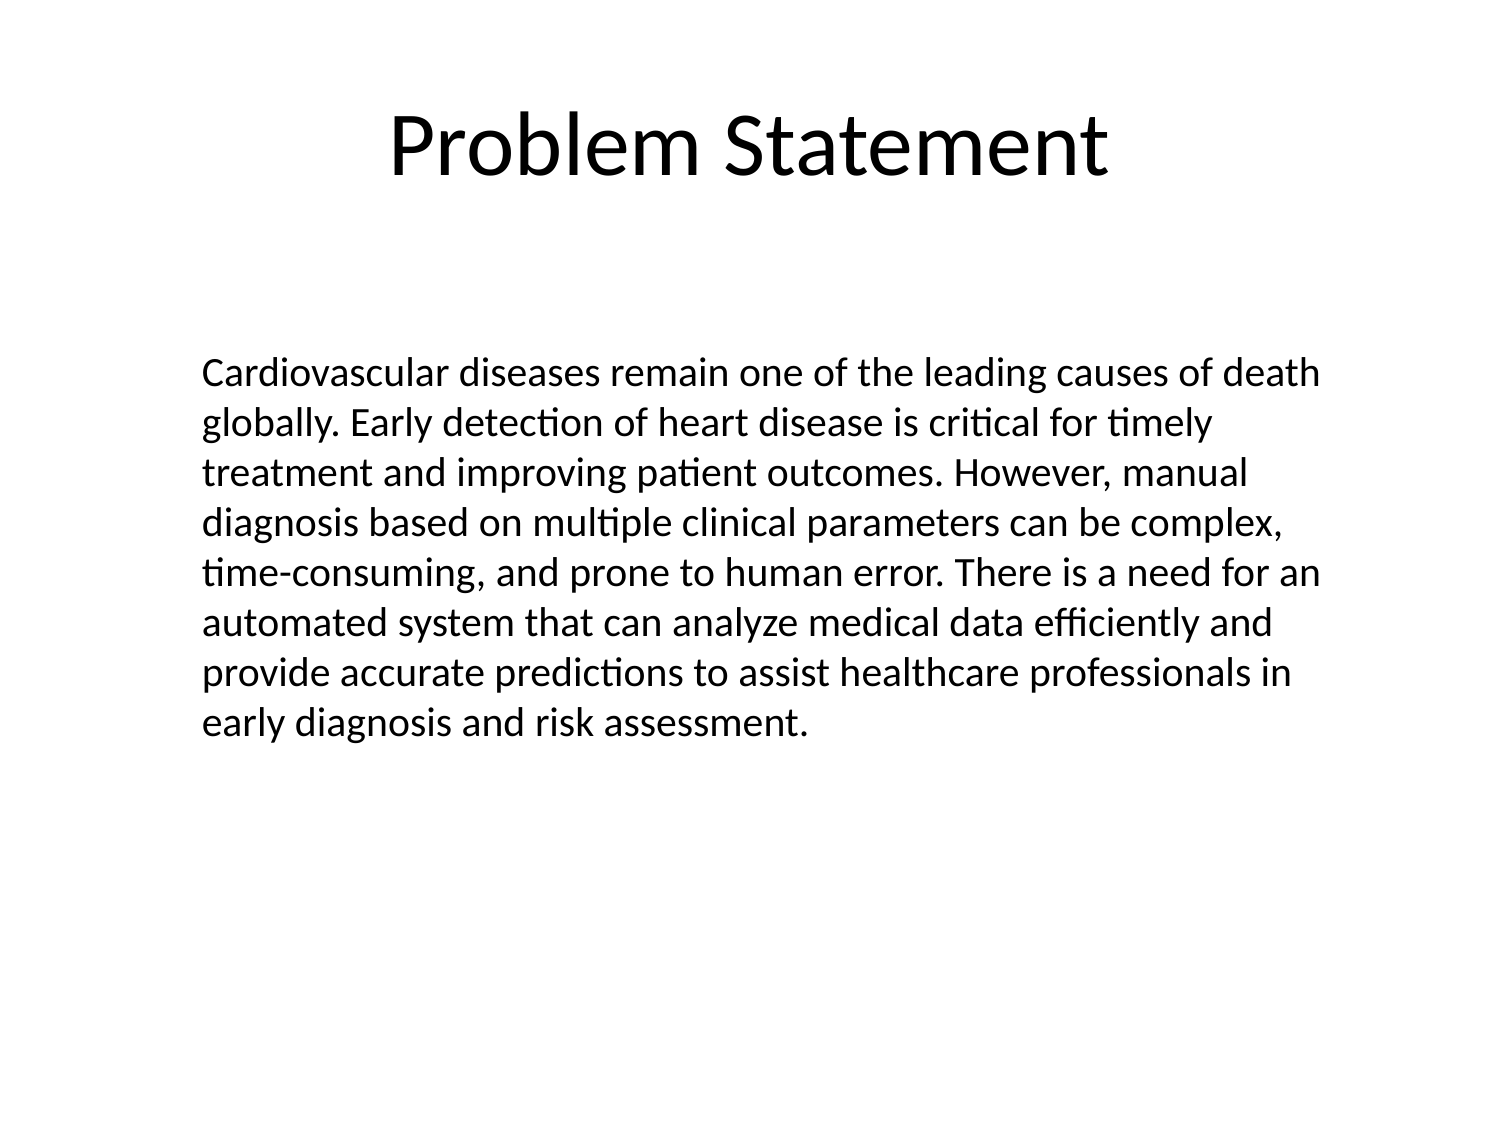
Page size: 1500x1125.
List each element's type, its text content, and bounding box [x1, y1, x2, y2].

text_box Cardiovascular diseases remain one of the leading causes of death globally. Early detection of heart disease is critical for timely treatment and improving patient outcomes. However, manual diagnosis based on multiple clinical parameters can be complex, time-consuming, and prone to human error. There is a need for an automated system that can analyze medical data efficiently and provide accurate predictions to assist healthcare professionals in early diagnosis and risk assessment. [187, 292, 1387, 753]
title Problem Statement [75, 45, 1425, 233]
